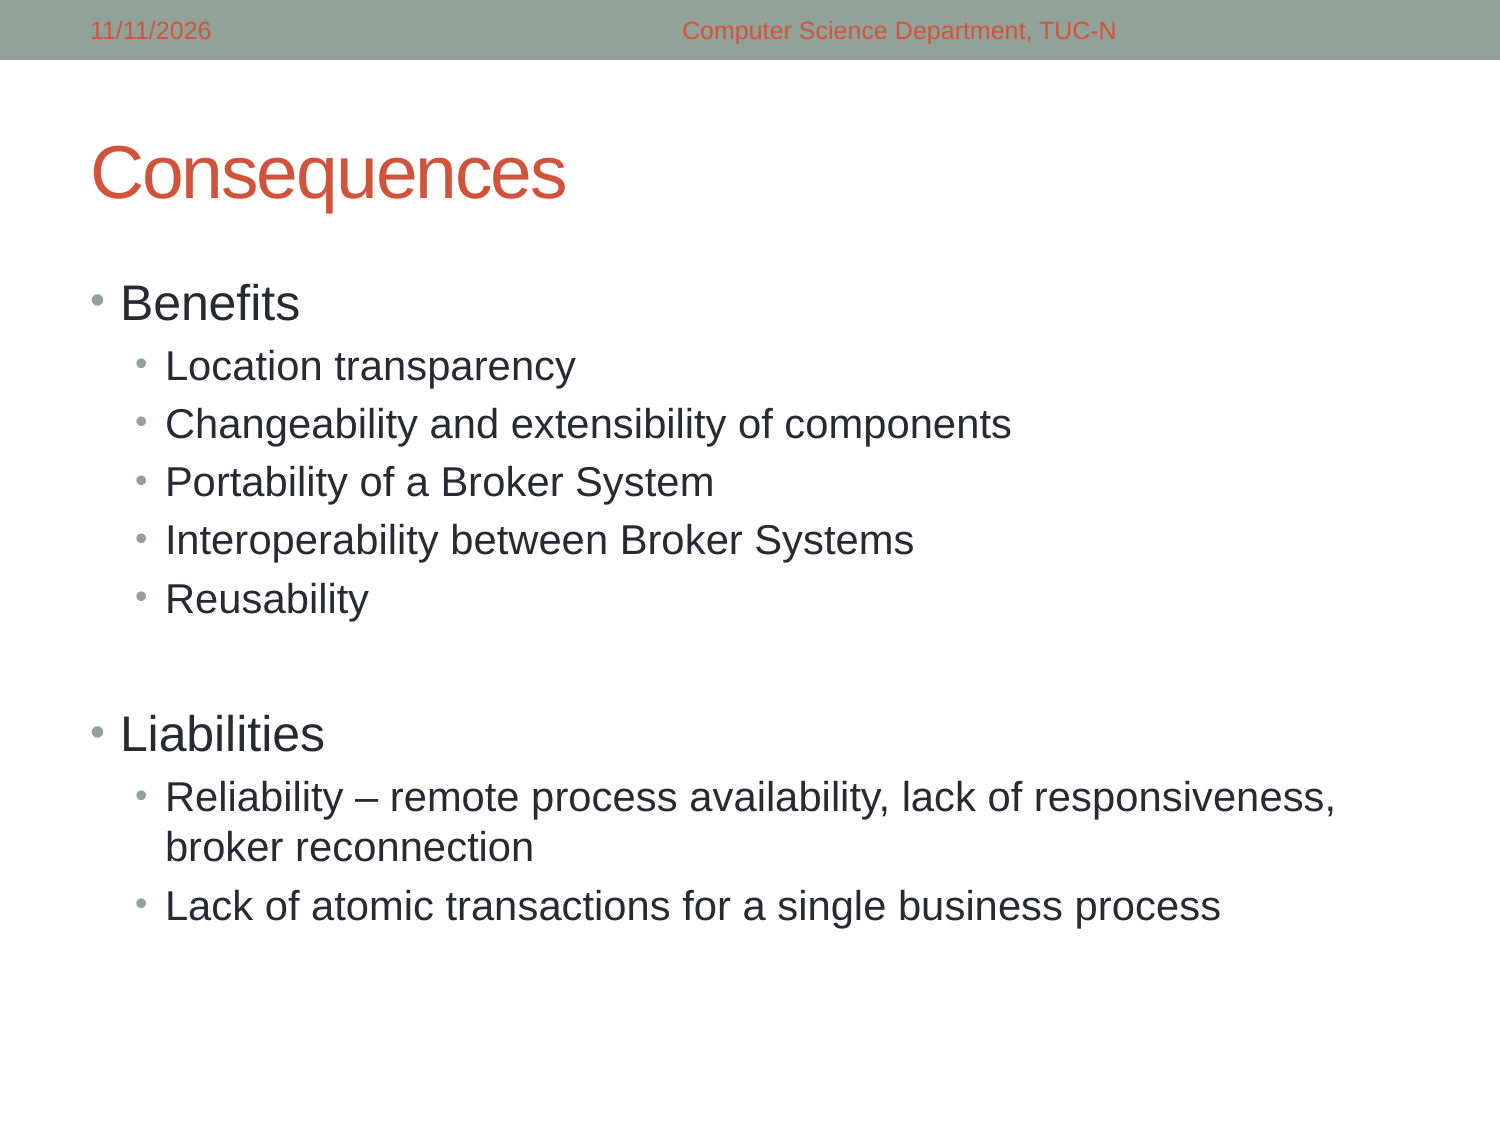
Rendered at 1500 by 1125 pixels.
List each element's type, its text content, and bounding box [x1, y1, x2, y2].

list Benefits Location transparency Changeability and extensibility of components Portability of a Broker System Interoperability between Broker Systems Reusability Liabilities Reliability – remote process availability, lack of responsiveness, broker reconnection Lack of atomic transactions for a single business process [75, 262, 1425, 1063]
title Consequences [75, 87, 1425, 250]
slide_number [75, 3, 550, 57]
footer Computer Science Department, TUC-N [562, 3, 1238, 57]
